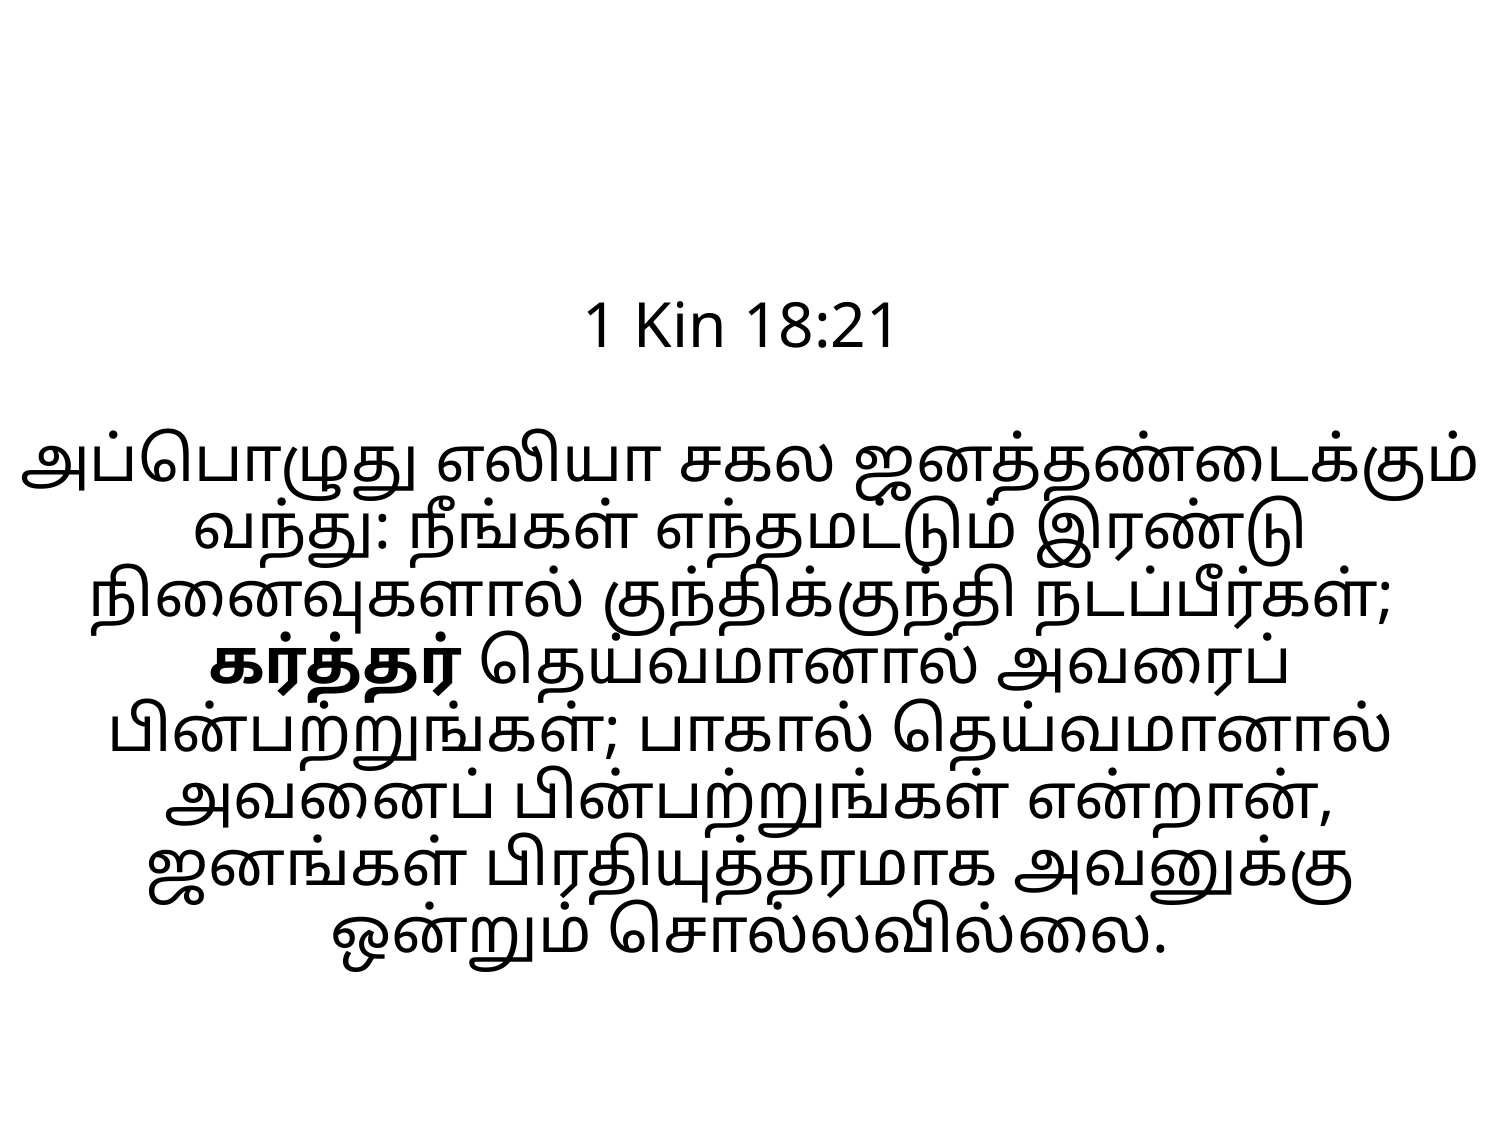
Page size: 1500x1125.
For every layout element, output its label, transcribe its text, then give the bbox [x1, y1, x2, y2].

title 1 Kin 18:21 அப்பொழுது எலியா சகல ஜனத்தண்டைக்கும் வந்து: நீங்கள் எந்தமட்டும் இரண்டு நினைவுகளால் குந்திக்குந்தி நடப்பீர்கள்; கர்த்தர் தெய்வமானால் அவரைப் பின்பற்றுங்கள்; பாகால் தெய்வமானால் அவனைப் பின்பற்றுங்கள் என்றான், ஜனங்கள் பிரதியுத்தரமாக அவனுக்கு ஒன்றும் சொல்லவில்லை. [0, 140, 1500, 985]
